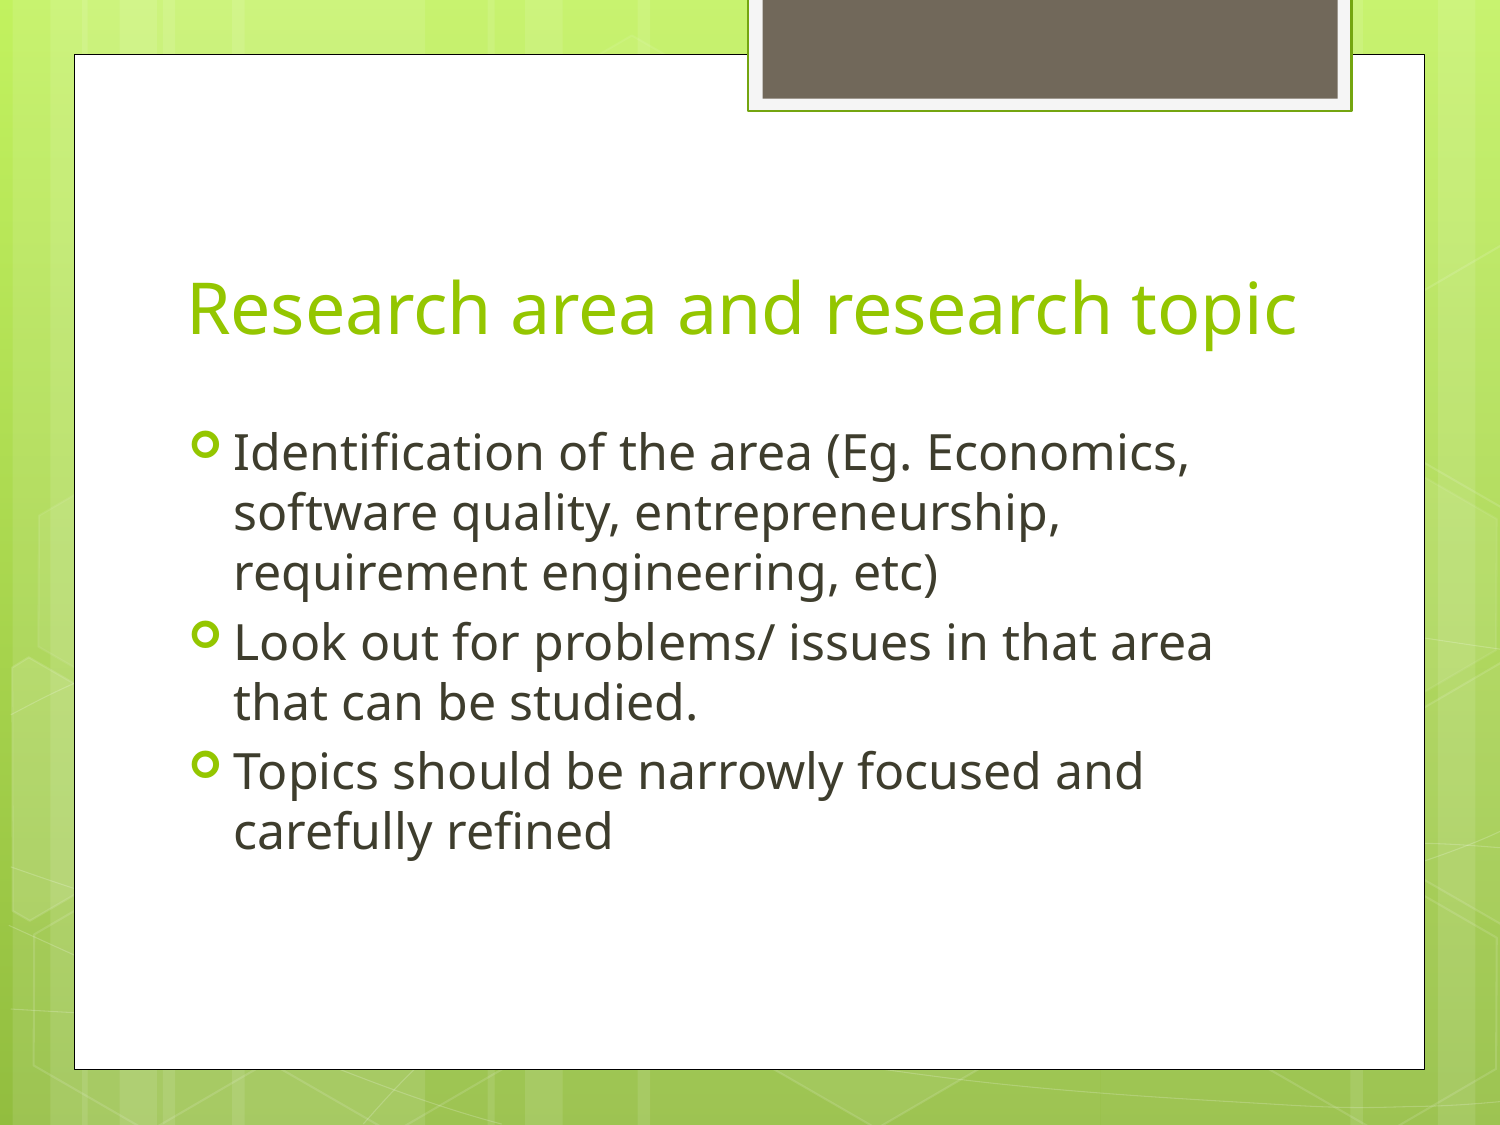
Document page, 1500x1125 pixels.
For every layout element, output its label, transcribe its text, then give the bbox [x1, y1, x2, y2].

list Identification of the area (Eg. Economics, software quality, entrepreneurship, requirement engineering, etc) Look out for problems/ issues in that area that can be studied. Topics should be narrowly focused and carefully refined [162, 412, 1275, 989]
title Research area and research topic [171, 168, 1324, 357]
